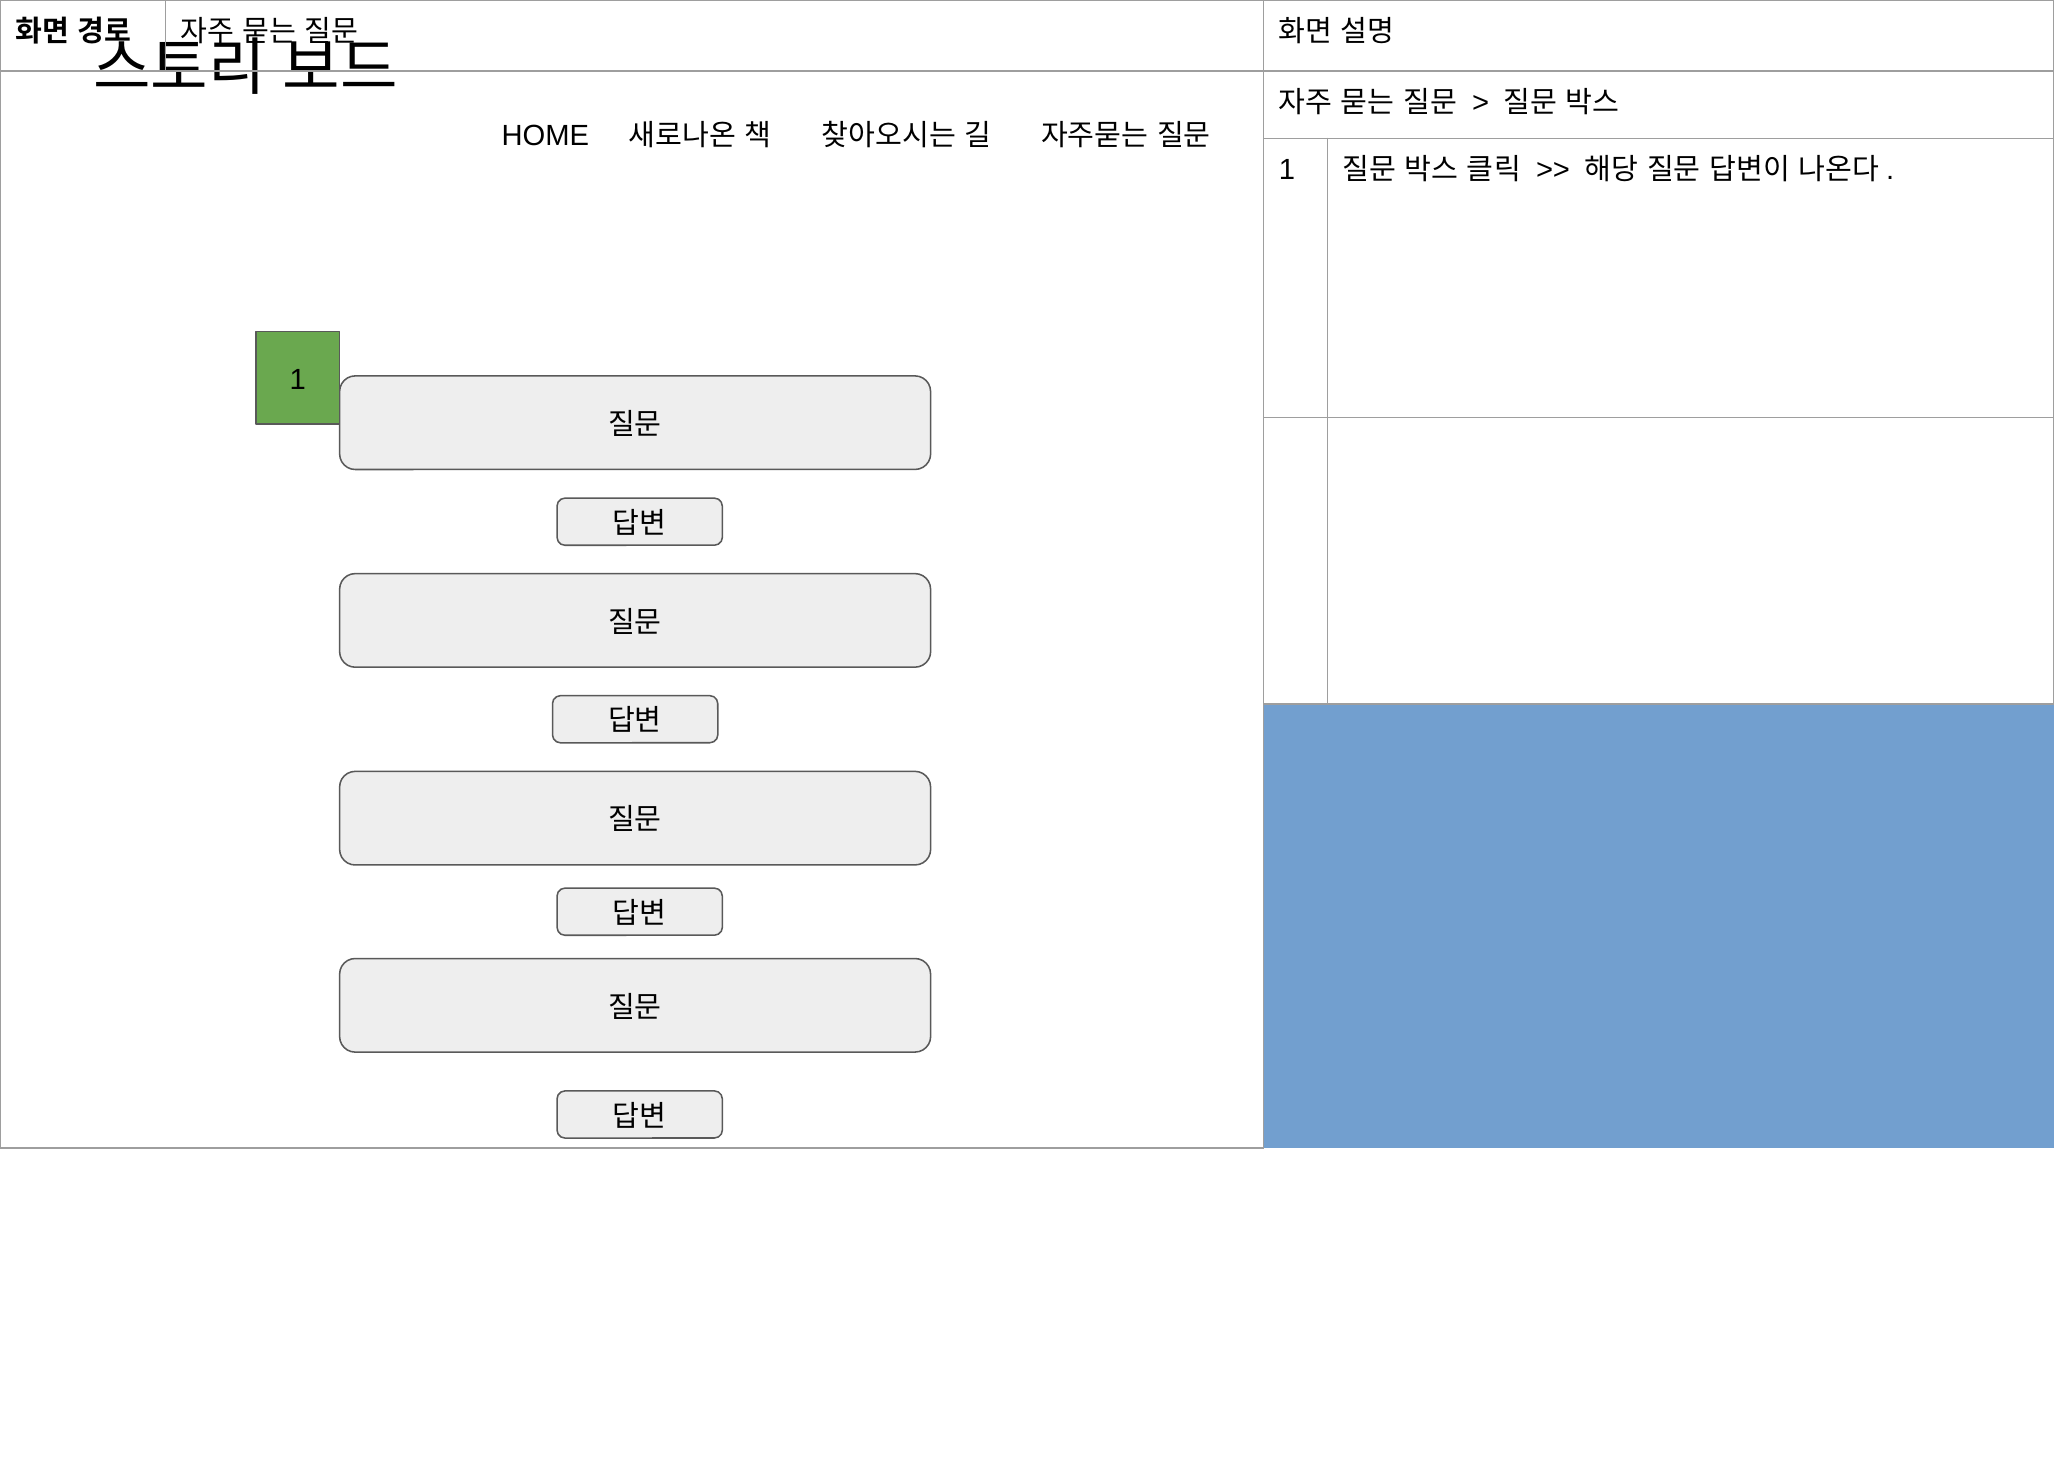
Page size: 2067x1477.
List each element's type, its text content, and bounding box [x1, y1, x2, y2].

text_box 1 [255, 331, 340, 425]
table_cell 질문 박스 클릭 >> 해당 질문 답변이 나온다. [1328, 139, 2053, 417]
table_cell HOME 새로나온 책 찾아오시는 길 자주묻는 질문 [1, 72, 1263, 1147]
text_box 질문 [339, 771, 931, 865]
text_box 질문 [339, 573, 931, 668]
table_header 화면 경로 [1, 1, 165, 70]
text_box 답변 [552, 695, 718, 743]
text_box 질문 [339, 375, 931, 470]
text_box 질문 [339, 958, 931, 1053]
table_header 자주 묻는 질문 [166, 1, 1263, 70]
table_cell [1328, 418, 2053, 703]
table_cell [1264, 418, 1327, 703]
text_box 답변 [557, 498, 723, 546]
table_cell 1 [1264, 139, 1327, 417]
table_header 화면 설명 [1264, 1, 2053, 70]
table_cell 자주 묻는 질문 > 질문 박스 [1264, 72, 2053, 138]
text_box 답변 [557, 1090, 723, 1139]
text_box 답변 [557, 888, 723, 936]
